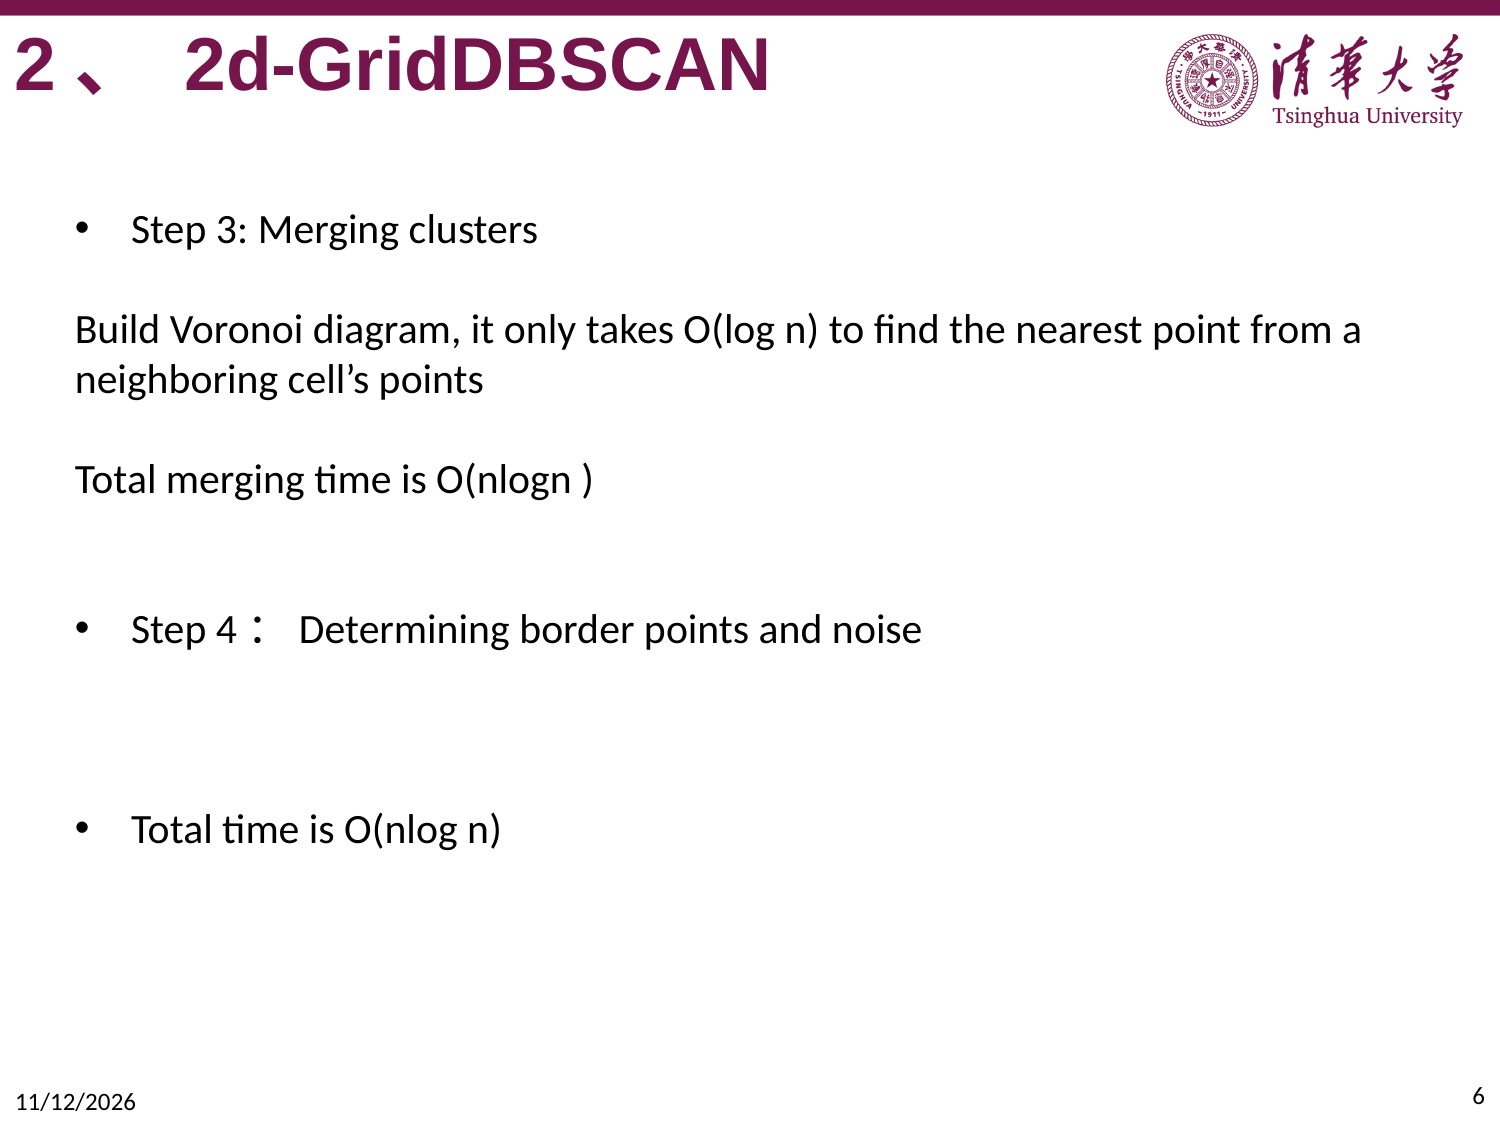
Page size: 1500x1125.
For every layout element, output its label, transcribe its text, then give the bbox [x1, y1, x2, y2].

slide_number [0, 1076, 196, 1125]
slide_number 6 [1162, 1065, 1500, 1125]
text_box 2、 2d-GridDBSCAN [0, 18, 1063, 115]
picture [1142, 16, 1500, 153]
text_box Step 3: Merging clusters Build Voronoi diagram, it only takes O(log n) to find the nearest point from a neighboring cell’s points Total merging time is O(nlogn ) Step 4：Determining border points and noise Total time is O(nlog n) [59, 194, 1500, 960]
